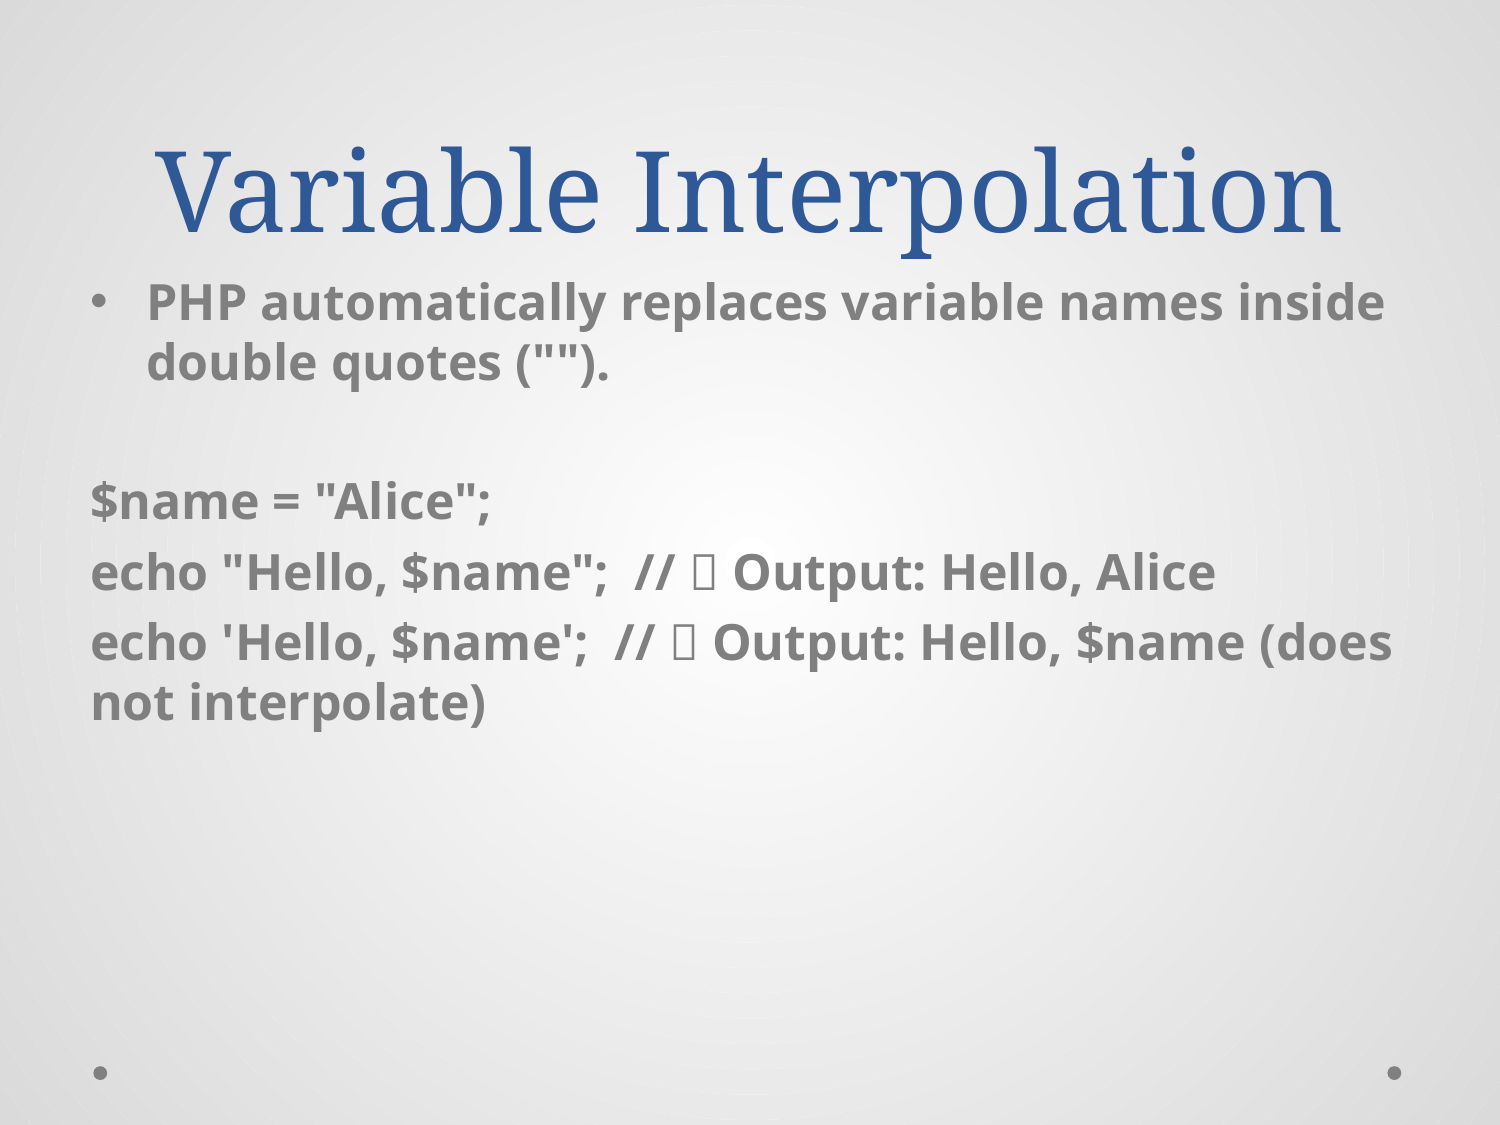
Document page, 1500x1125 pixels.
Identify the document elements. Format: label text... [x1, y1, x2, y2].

title Variable Interpolation [75, 0, 1425, 262]
list PHP automatically replaces variable names inside double quotes (""). $name = "Alice"; echo "Hello, $name"; // ✅ Output: Hello, Alice echo 'Hello, $name'; // ❌ Output: Hello, $name (does not interpolate) [75, 262, 1425, 1005]
